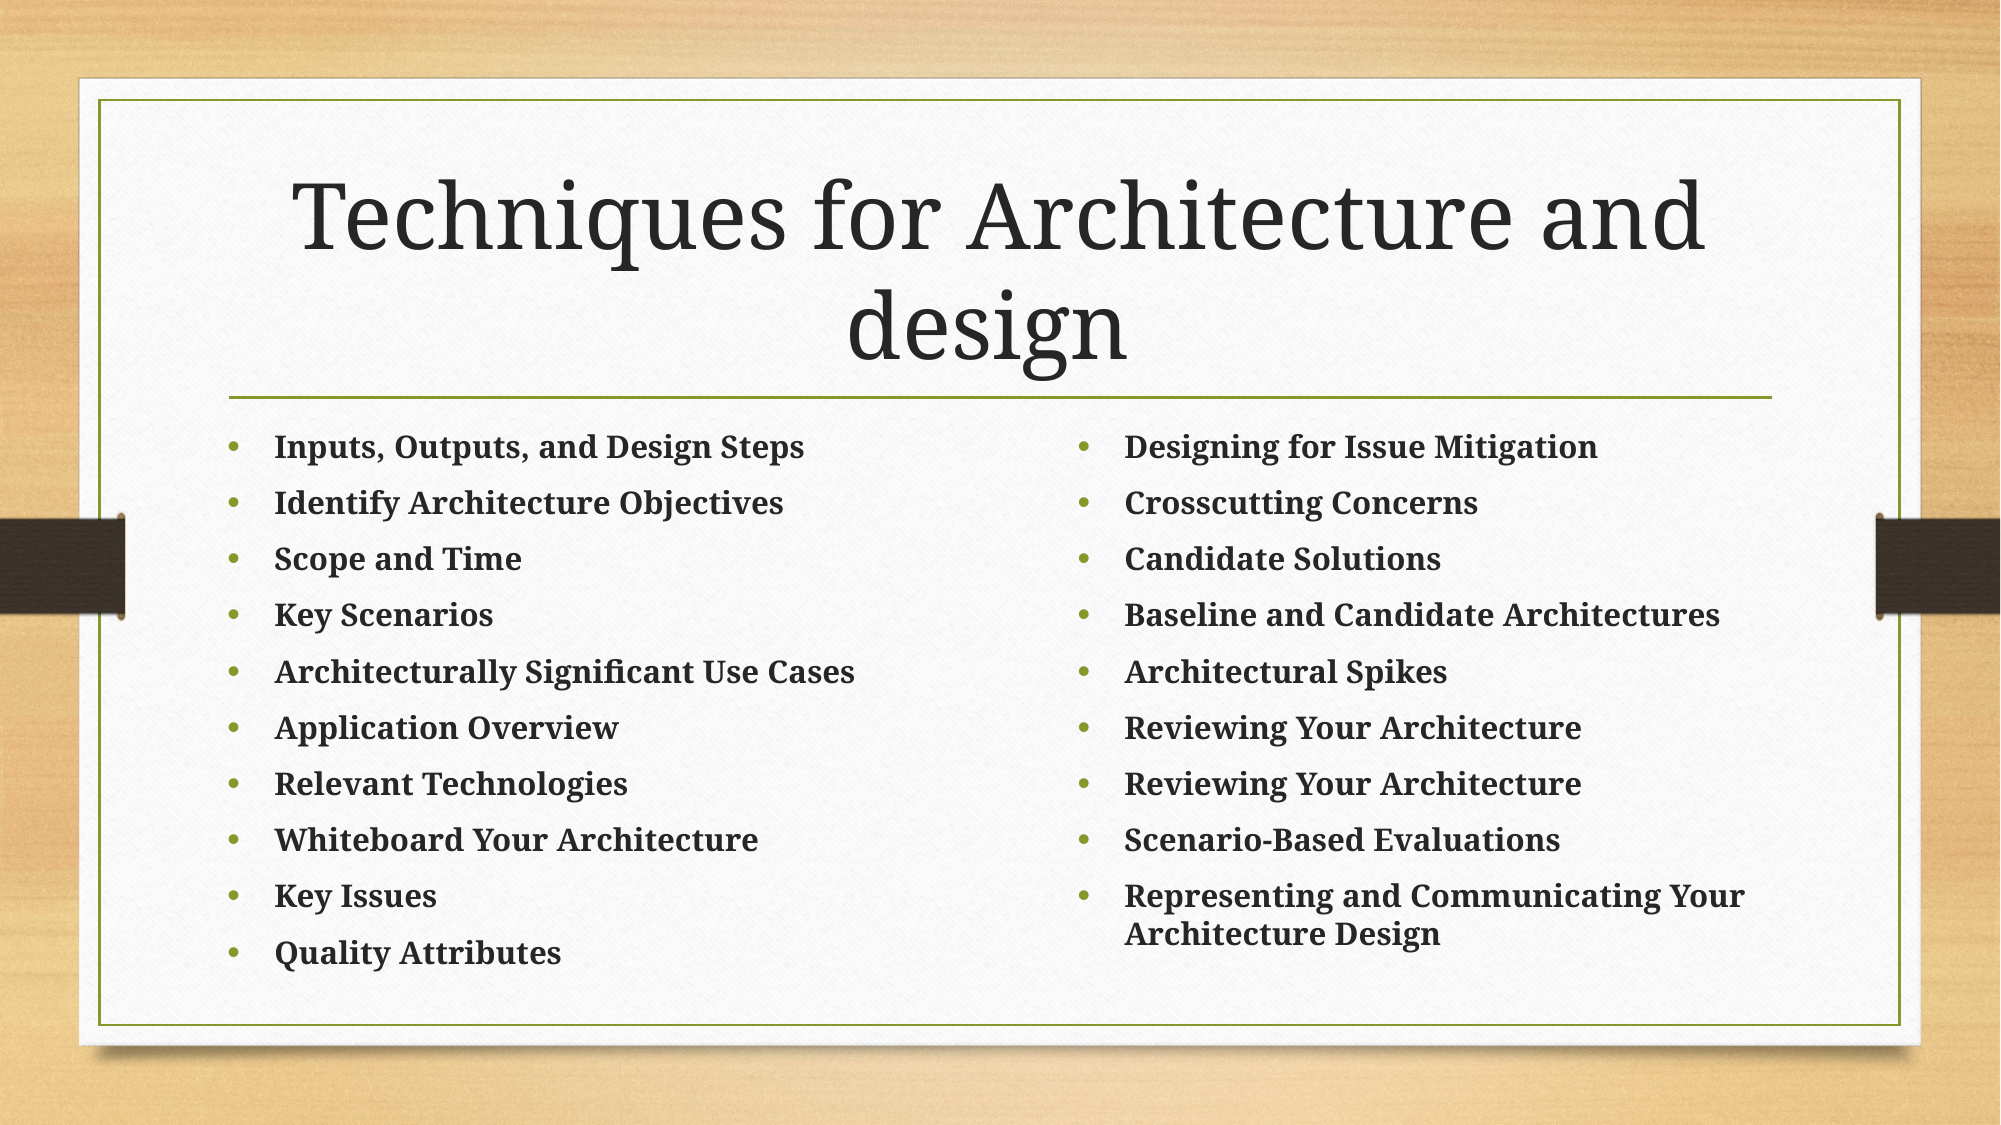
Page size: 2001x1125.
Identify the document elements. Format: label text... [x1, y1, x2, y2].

text_box Designing for Issue Mitigation Crosscutting Concerns Candidate Solutions Baseline and Candidate Architectures Architectural Spikes Reviewing Your Architecture Reviewing Your Architecture Scenario-Based Evaluations Representing and Communicating Your Architecture Design [1062, 419, 1888, 964]
list Inputs, Outputs, and Design Steps Identify Architecture Objectives Scope and Time Key Scenarios Architecturally Significant Use Cases Application Overview Relevant Technologies Whiteboard Your Architecture Key Issues Quality Attributes [212, 419, 1038, 964]
title Techniques for Architecture and design [212, 161, 1788, 375]
picture [0, 0, 2001, 1125]
